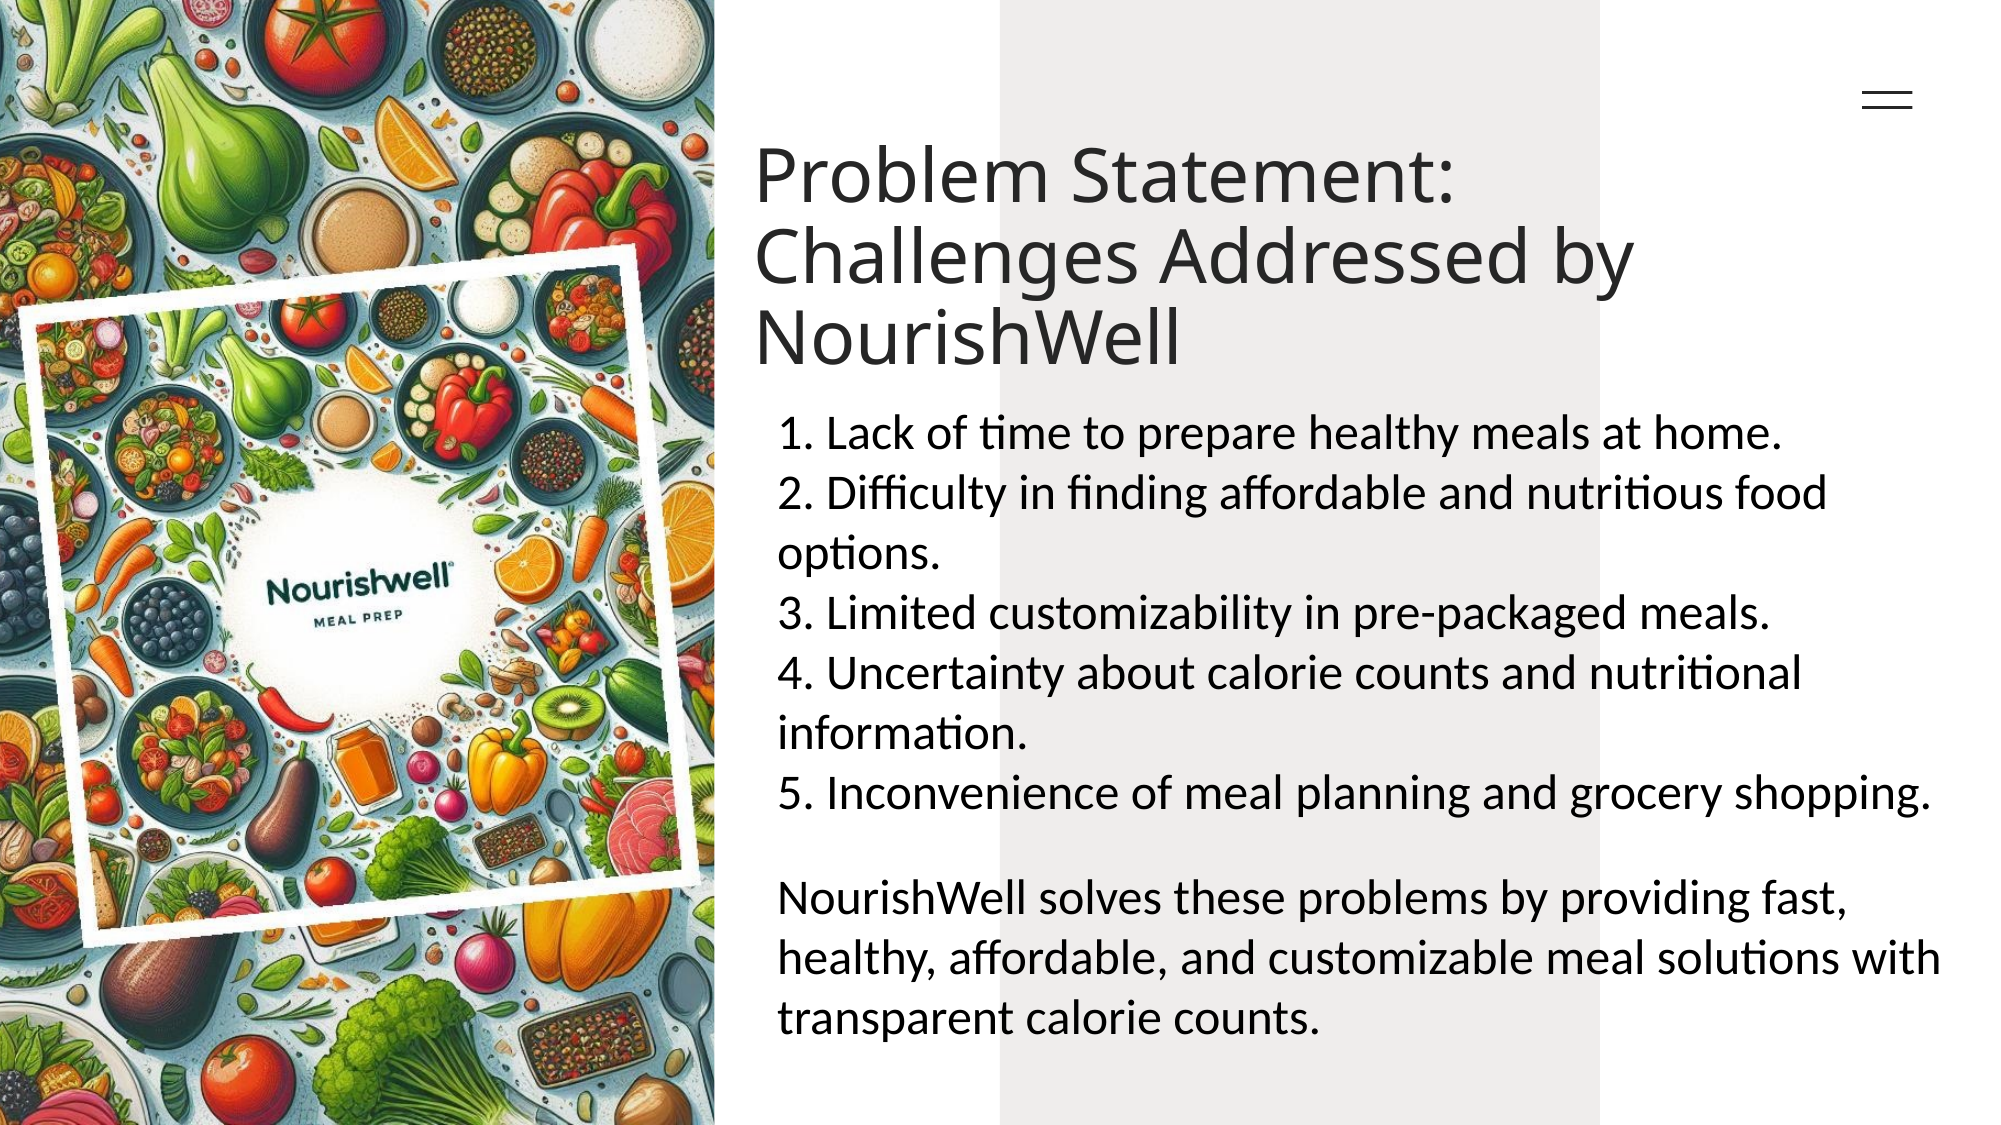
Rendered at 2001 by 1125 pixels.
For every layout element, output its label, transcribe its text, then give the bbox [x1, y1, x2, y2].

picture [0, 0, 715, 1125]
title Problem Statement: Challenges Addressed by NourishWell [738, 130, 1863, 349]
text_box 1. Lack of time to prepare healthy meals at home. 2. Difficulty in finding affordable and nutritious food options. 3. Limited customizability in pre-packaged meals. 4. Uncertainty about calorie counts and nutritional information. 5. Inconvenience of meal planning and grocery shopping. NourishWell solves these problems by providing fast, healthy, affordable, and customizable meal solutions with transparent calorie counts. [762, 392, 1990, 1097]
